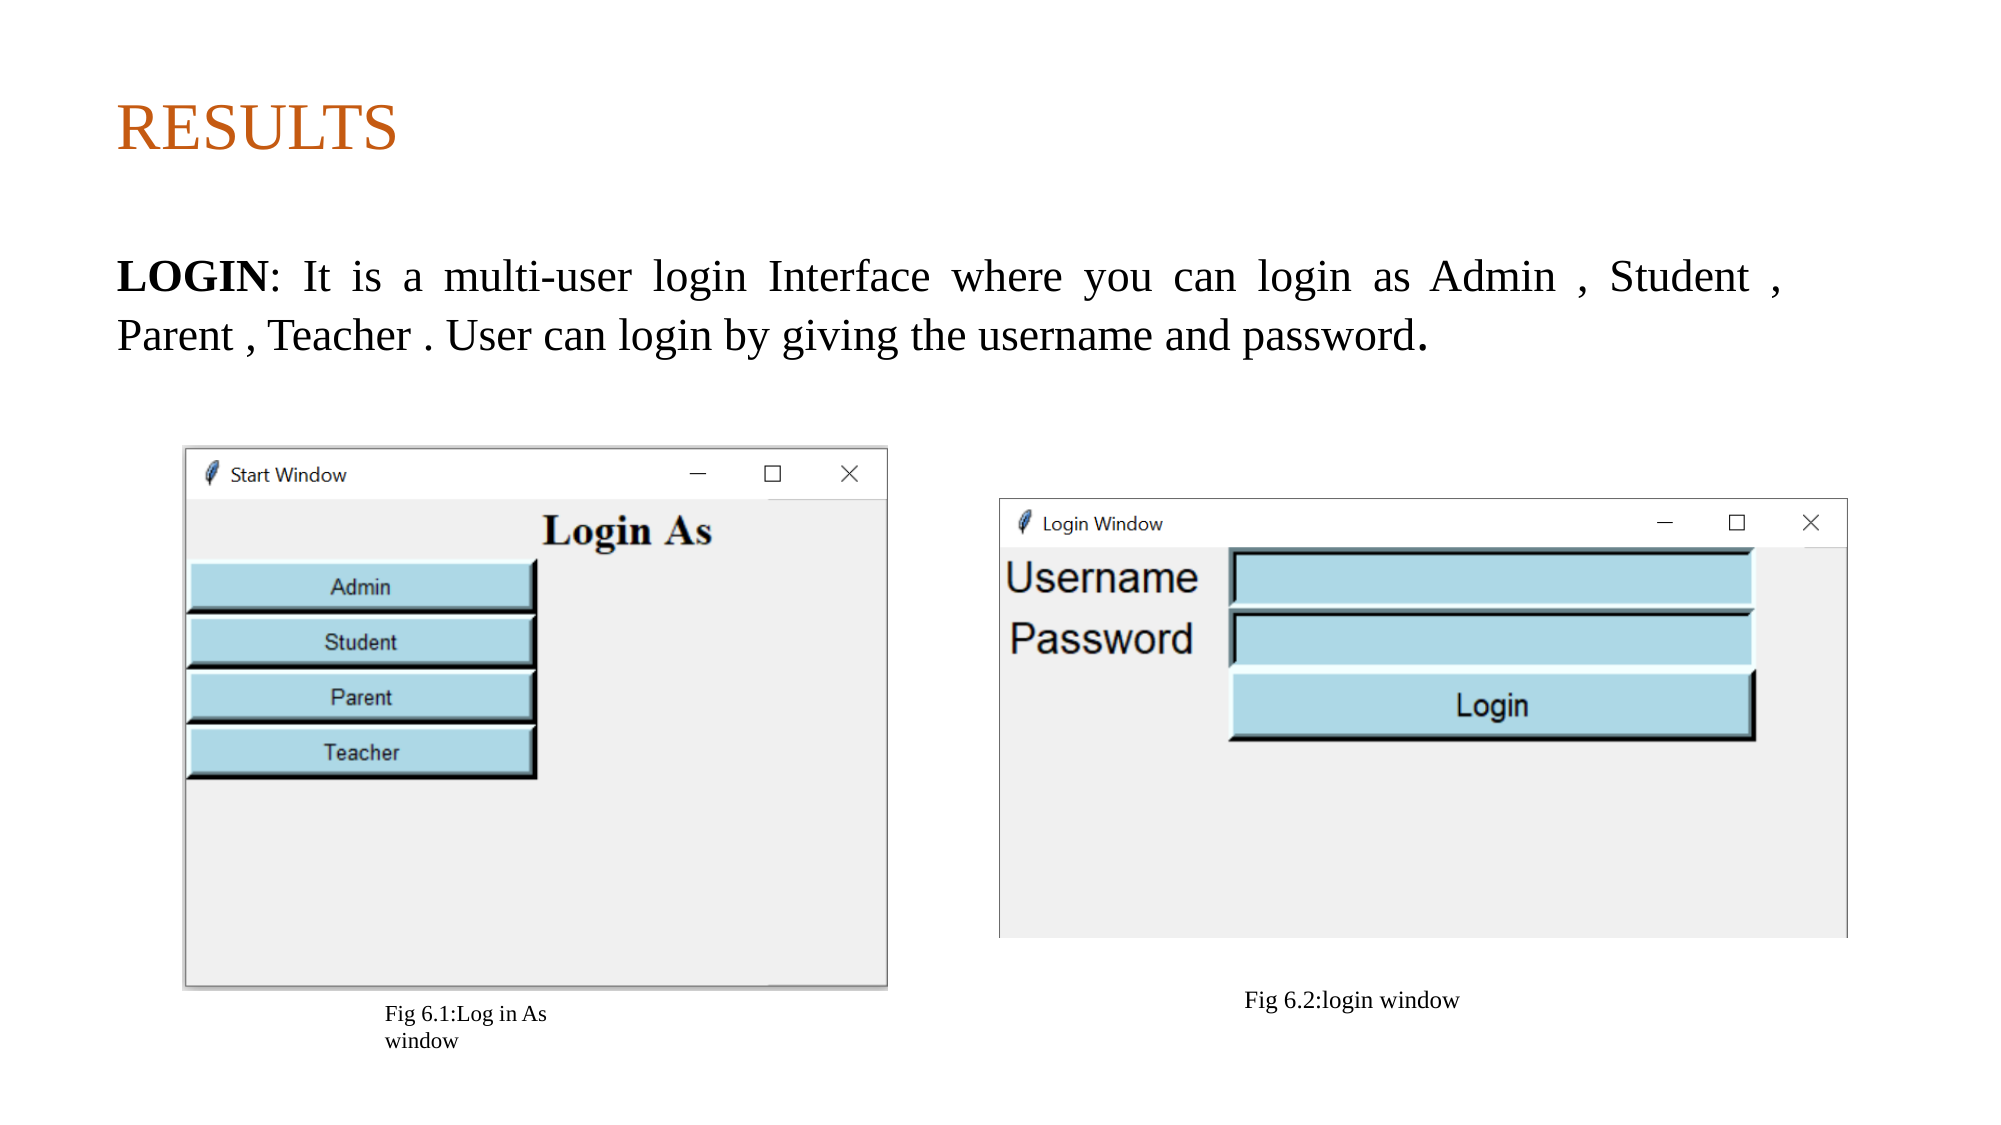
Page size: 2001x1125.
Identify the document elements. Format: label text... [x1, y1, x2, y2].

picture [999, 498, 1848, 938]
text_box RESULTS [102, 75, 745, 171]
text_box LOGIN: It is a multi-user login Interface where you can login as Admin , Student , Parent , Teacher . User can login by giving the username and password. [102, 237, 1798, 368]
text_box Fig 6.1:Log in As window [370, 991, 641, 1061]
text_box Fig 6.2:login window [1229, 976, 1527, 1022]
picture [182, 445, 888, 991]
